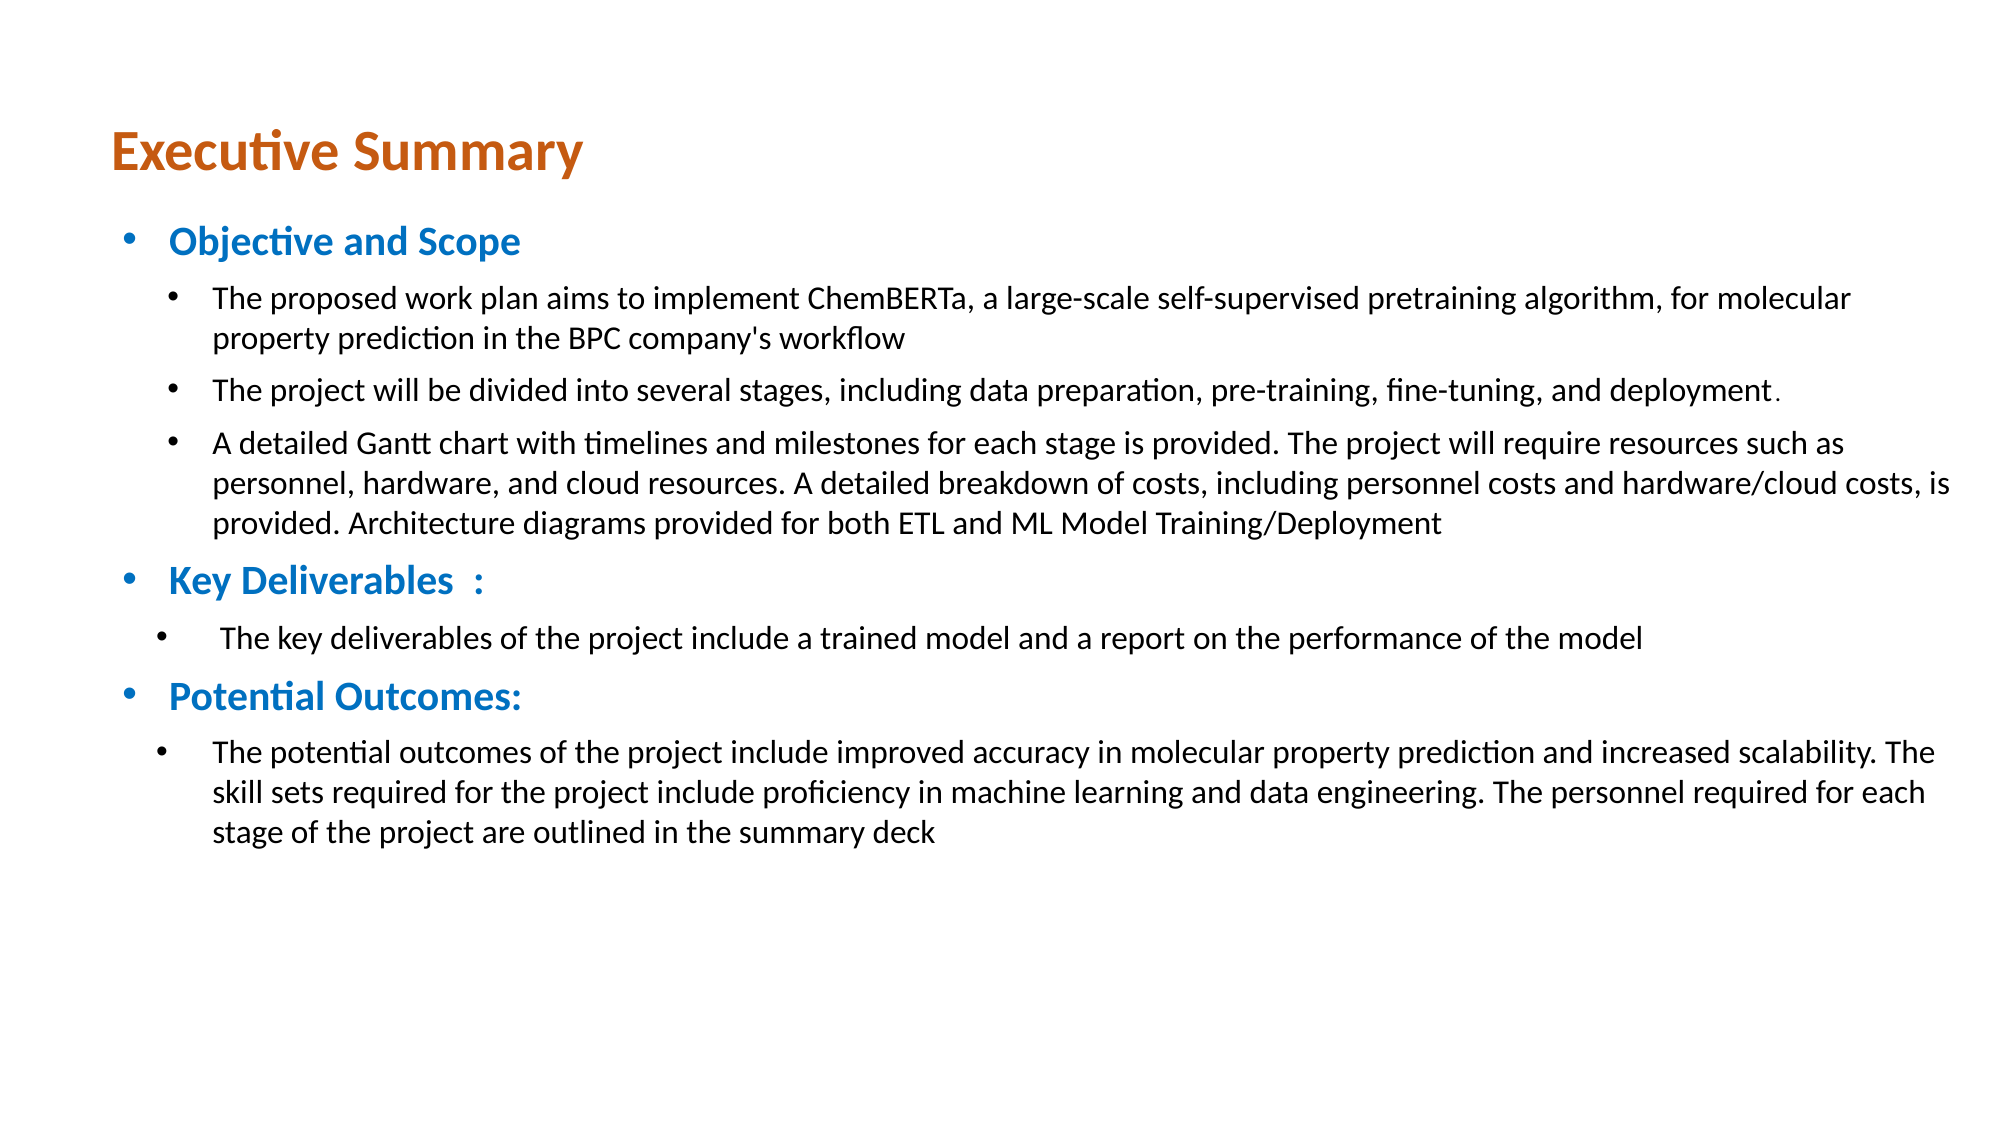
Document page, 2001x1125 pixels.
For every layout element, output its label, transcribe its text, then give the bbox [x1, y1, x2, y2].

text_box Executive Summary [96, 104, 1489, 190]
text_box Objective and Scope The proposed work plan aims to implement ChemBERTa, a large-scale self-supervised pretraining algorithm, for molecular property prediction in the BPC company's workflow The project will be divided into several stages, including data preparation, pre-training, fine-tuning, and deployment. A detailed Gantt chart with timelines and milestones for each stage is provided. The project will require resources such as personnel, hardware, and cloud resources. A detailed breakdown of costs, including personnel costs and hardware/cloud costs, is provided. Architecture diagrams provided for both ETL and ML Model Training/Deployment Key Deliverables : The key deliverables of the project include a trained model and a report on the performance of the model Potential Outcomes: The potential outcomes of the project include improved accuracy in molecular property prediction and increased scalability. The skill sets required for the project include proficiency in machine learning and data engineering. The personnel required for each stage of the project are outlined in the summary deck [107, 206, 1969, 988]
